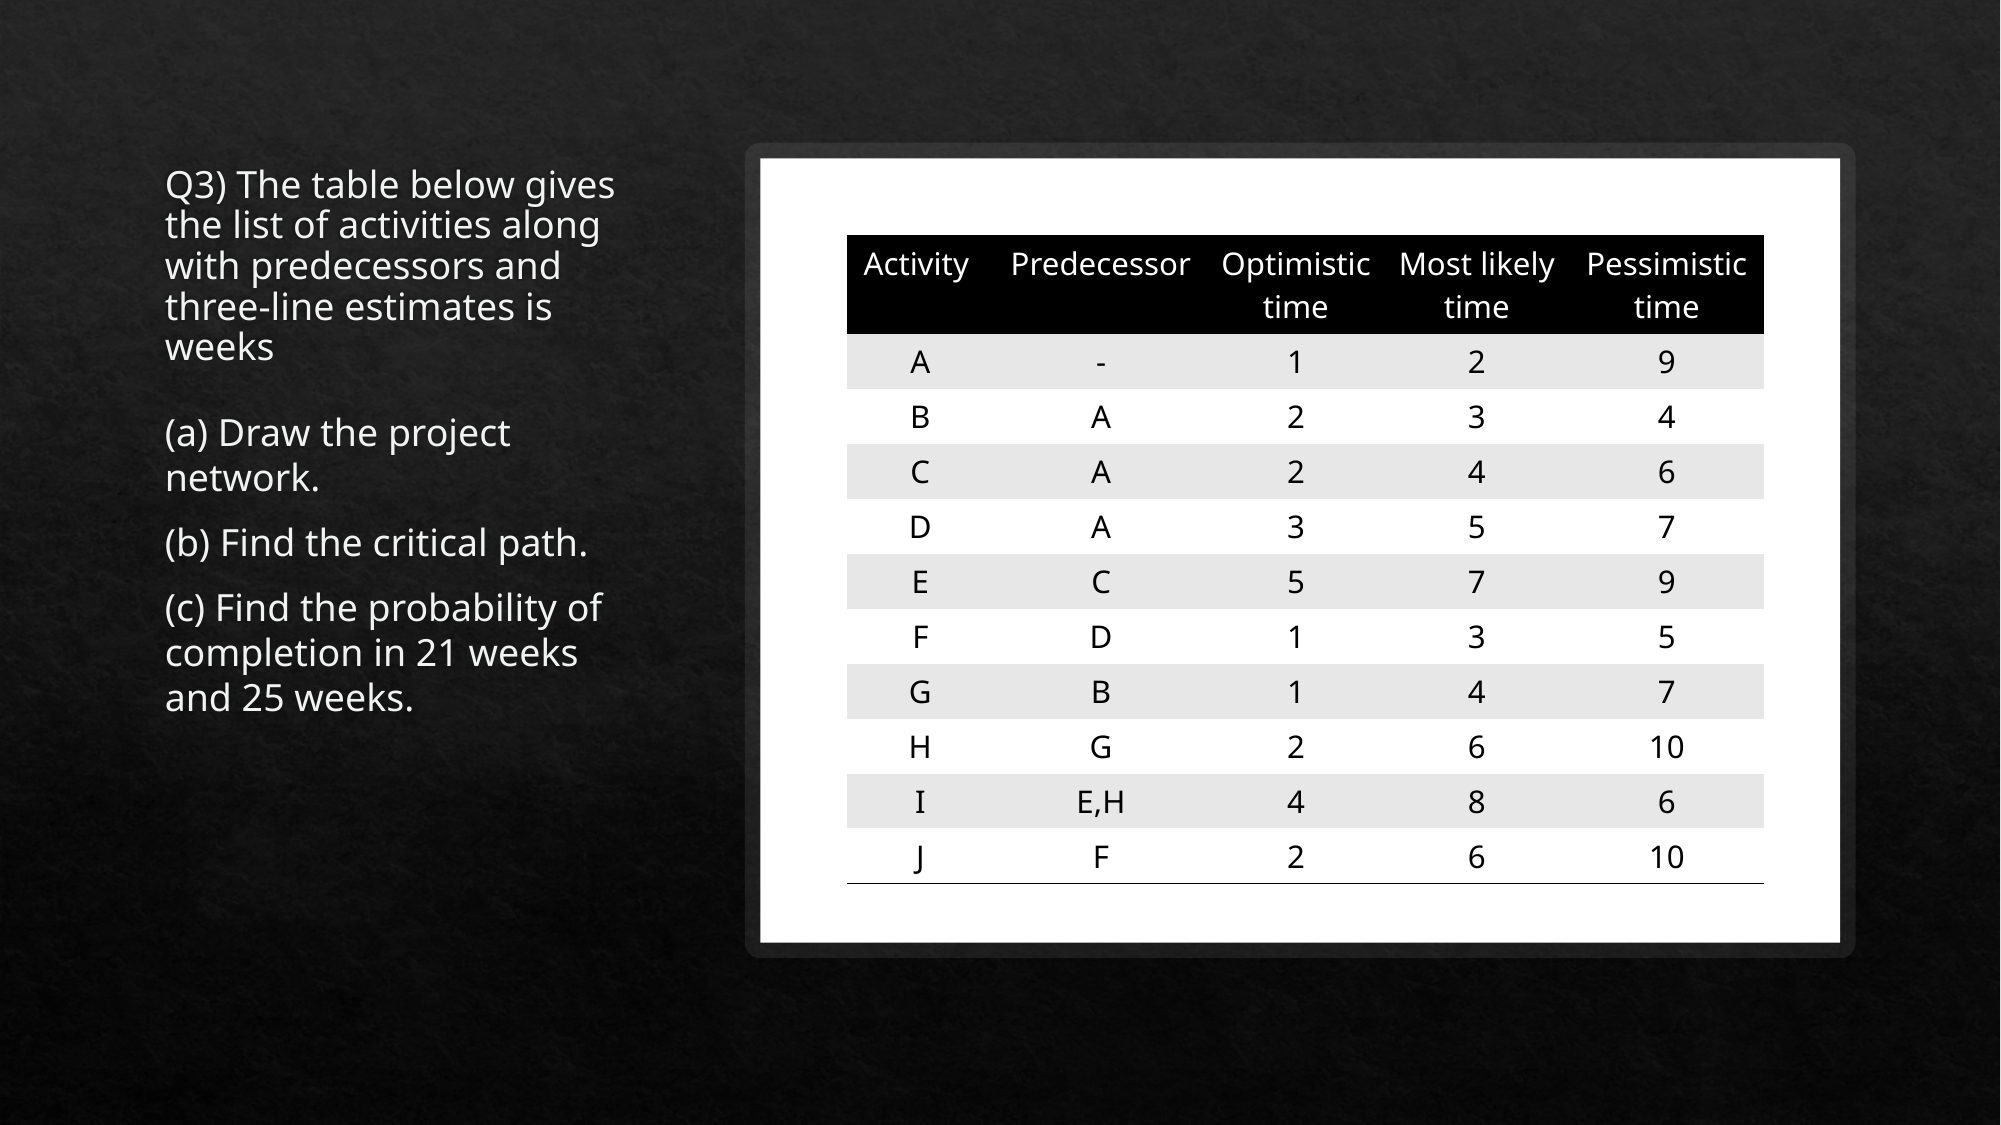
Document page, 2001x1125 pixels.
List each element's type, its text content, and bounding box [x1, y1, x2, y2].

table_header Activity [847, 237, 994, 334]
table_header Most likely time [1384, 237, 1569, 334]
table_cell D [847, 499, 994, 554]
table_cell 7 [1569, 664, 1764, 719]
table_cell E [847, 554, 994, 609]
table_cell 1 [1208, 609, 1384, 664]
table_cell 5 [1384, 499, 1569, 554]
table_cell 2 [1208, 719, 1384, 774]
table_cell 3 [1384, 609, 1569, 664]
table_cell 9 [1569, 334, 1764, 389]
table_cell 4 [1569, 389, 1764, 444]
table_cell F [847, 609, 994, 664]
table_cell 1 [1208, 334, 1384, 389]
table_cell A [994, 499, 1208, 554]
table_cell J [847, 828, 994, 883]
table_cell 3 [1384, 389, 1569, 444]
table_cell G [994, 719, 1208, 774]
table_cell F [994, 828, 1208, 883]
table_cell G [847, 664, 994, 719]
table_cell 6 [1569, 774, 1764, 828]
table_cell C [847, 444, 994, 499]
table_cell A [994, 444, 1208, 499]
table_cell 2 [1208, 444, 1384, 499]
table_cell 2 [1384, 334, 1569, 389]
table_cell 6 [1384, 719, 1569, 774]
text_box [759, 157, 1841, 944]
table_cell 1 [1208, 664, 1384, 719]
table_cell 4 [1208, 774, 1384, 828]
table_cell 5 [1208, 554, 1384, 609]
table_header Optimistic time [1208, 237, 1384, 334]
table_cell D [994, 609, 1208, 664]
table_cell 4 [1384, 664, 1569, 719]
title Q3) The table below gives the list of activities along with predecessors and three-line estimates is weeks [149, 158, 668, 377]
table_cell 6 [1569, 444, 1764, 499]
table_cell I [847, 774, 994, 828]
text_box (a) Draw the project network. (b) Find the critical path. (c) Find the probability of completion in 21 weeks and 25 weeks. [149, 401, 668, 950]
table_cell 5 [1569, 609, 1764, 664]
table_cell B [847, 389, 994, 444]
table_header Pessimistic time [1569, 237, 1764, 334]
table_cell - [994, 334, 1208, 389]
table_cell 8 [1384, 774, 1569, 828]
table_cell 9 [1569, 554, 1764, 609]
table_cell 7 [1384, 554, 1569, 609]
table_cell 10 [1569, 828, 1764, 883]
table_cell 6 [1384, 828, 1569, 883]
table_cell 3 [1208, 499, 1384, 554]
table_cell 2 [1208, 389, 1384, 444]
table_cell 7 [1569, 499, 1764, 554]
table_cell C [994, 554, 1208, 609]
table_header Predecessor [994, 237, 1208, 334]
table_cell A [994, 389, 1208, 444]
table_cell 4 [1384, 444, 1569, 499]
table_cell B [994, 664, 1208, 719]
text_box [0, 0, 2000, 1125]
table_cell H [847, 719, 994, 774]
table_cell 10 [1569, 719, 1764, 774]
table_cell E,H [994, 774, 1208, 828]
table_cell A [847, 334, 994, 389]
table_cell 2 [1208, 828, 1384, 883]
